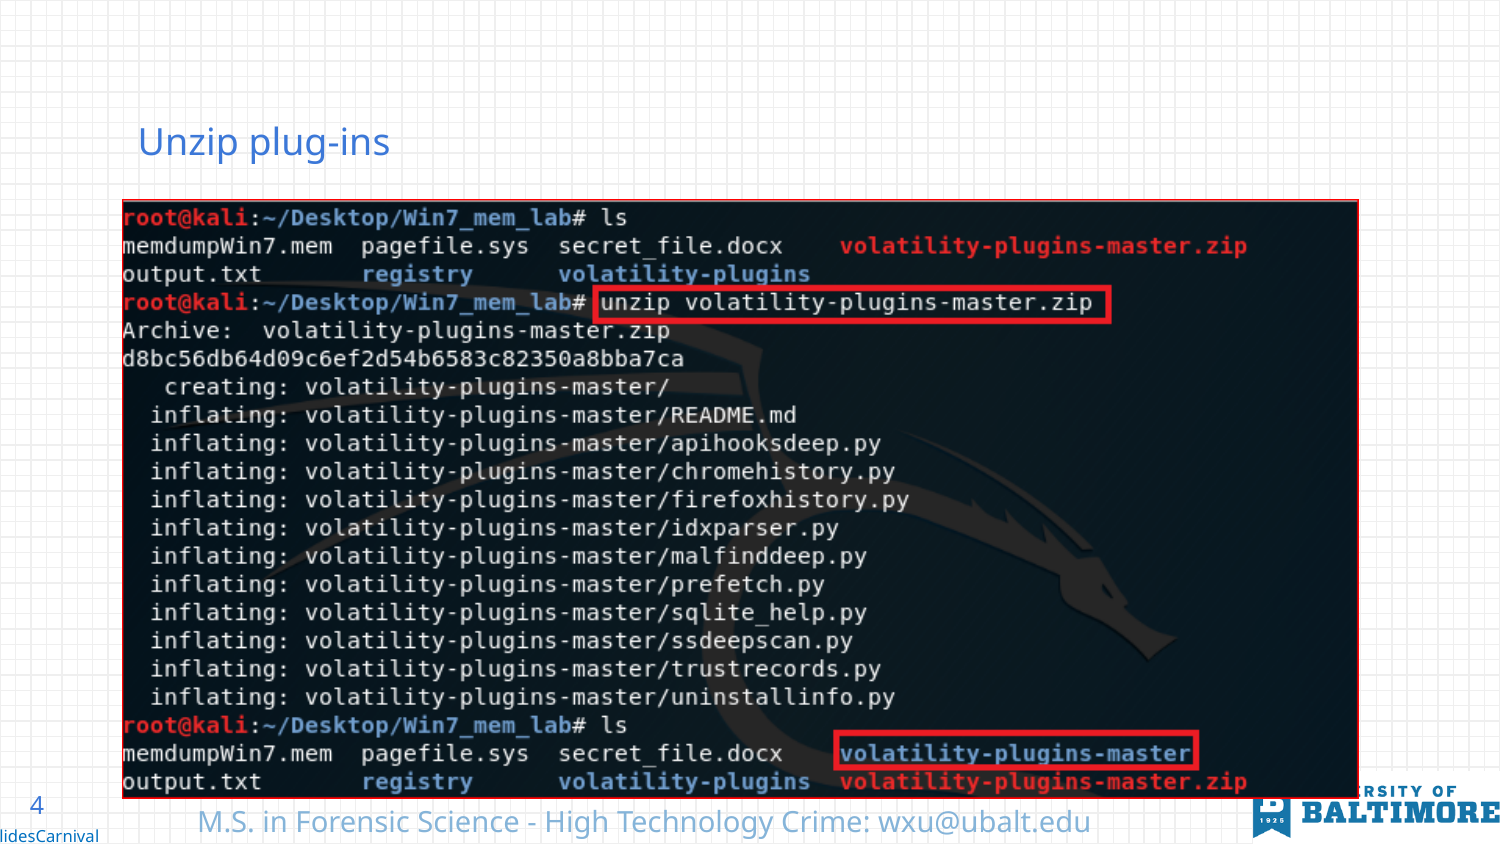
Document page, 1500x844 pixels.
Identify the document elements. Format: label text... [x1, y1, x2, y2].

picture [122, 199, 1500, 844]
slide_number 4 [14, 774, 105, 840]
title Unzip plug-ins [122, 36, 1237, 178]
